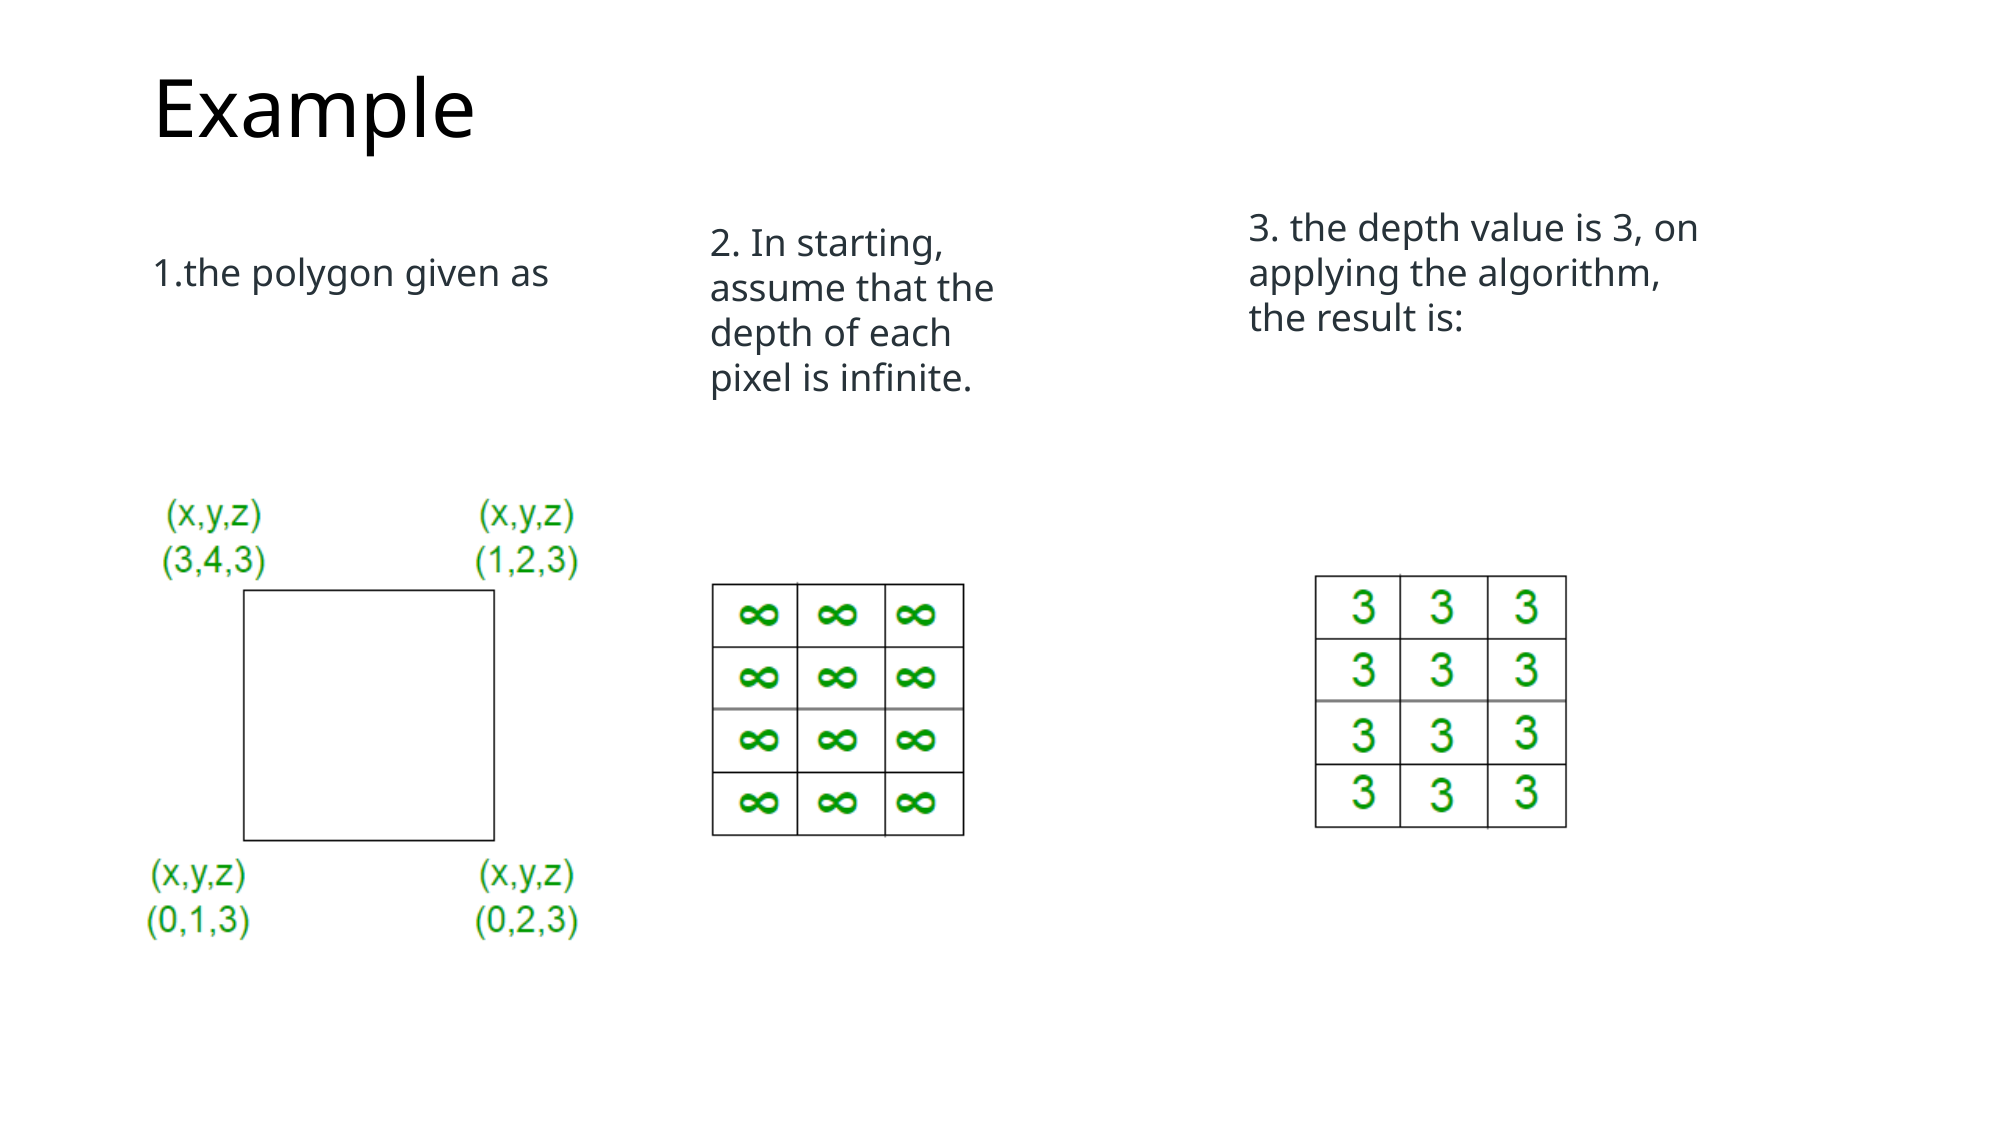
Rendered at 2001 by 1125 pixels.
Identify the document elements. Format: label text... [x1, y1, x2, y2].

picture [1298, 560, 1589, 847]
picture [695, 562, 985, 855]
text_box 2. In starting, assume that the depth of each pixel is infinite. [695, 211, 1047, 407]
picture [137, 485, 600, 959]
text_box 3. the depth value is 3, on applying the algorithm, the result is: [1233, 196, 1717, 347]
title Example [137, 59, 1863, 163]
text_box 1.the polygon given as [137, 241, 600, 302]
